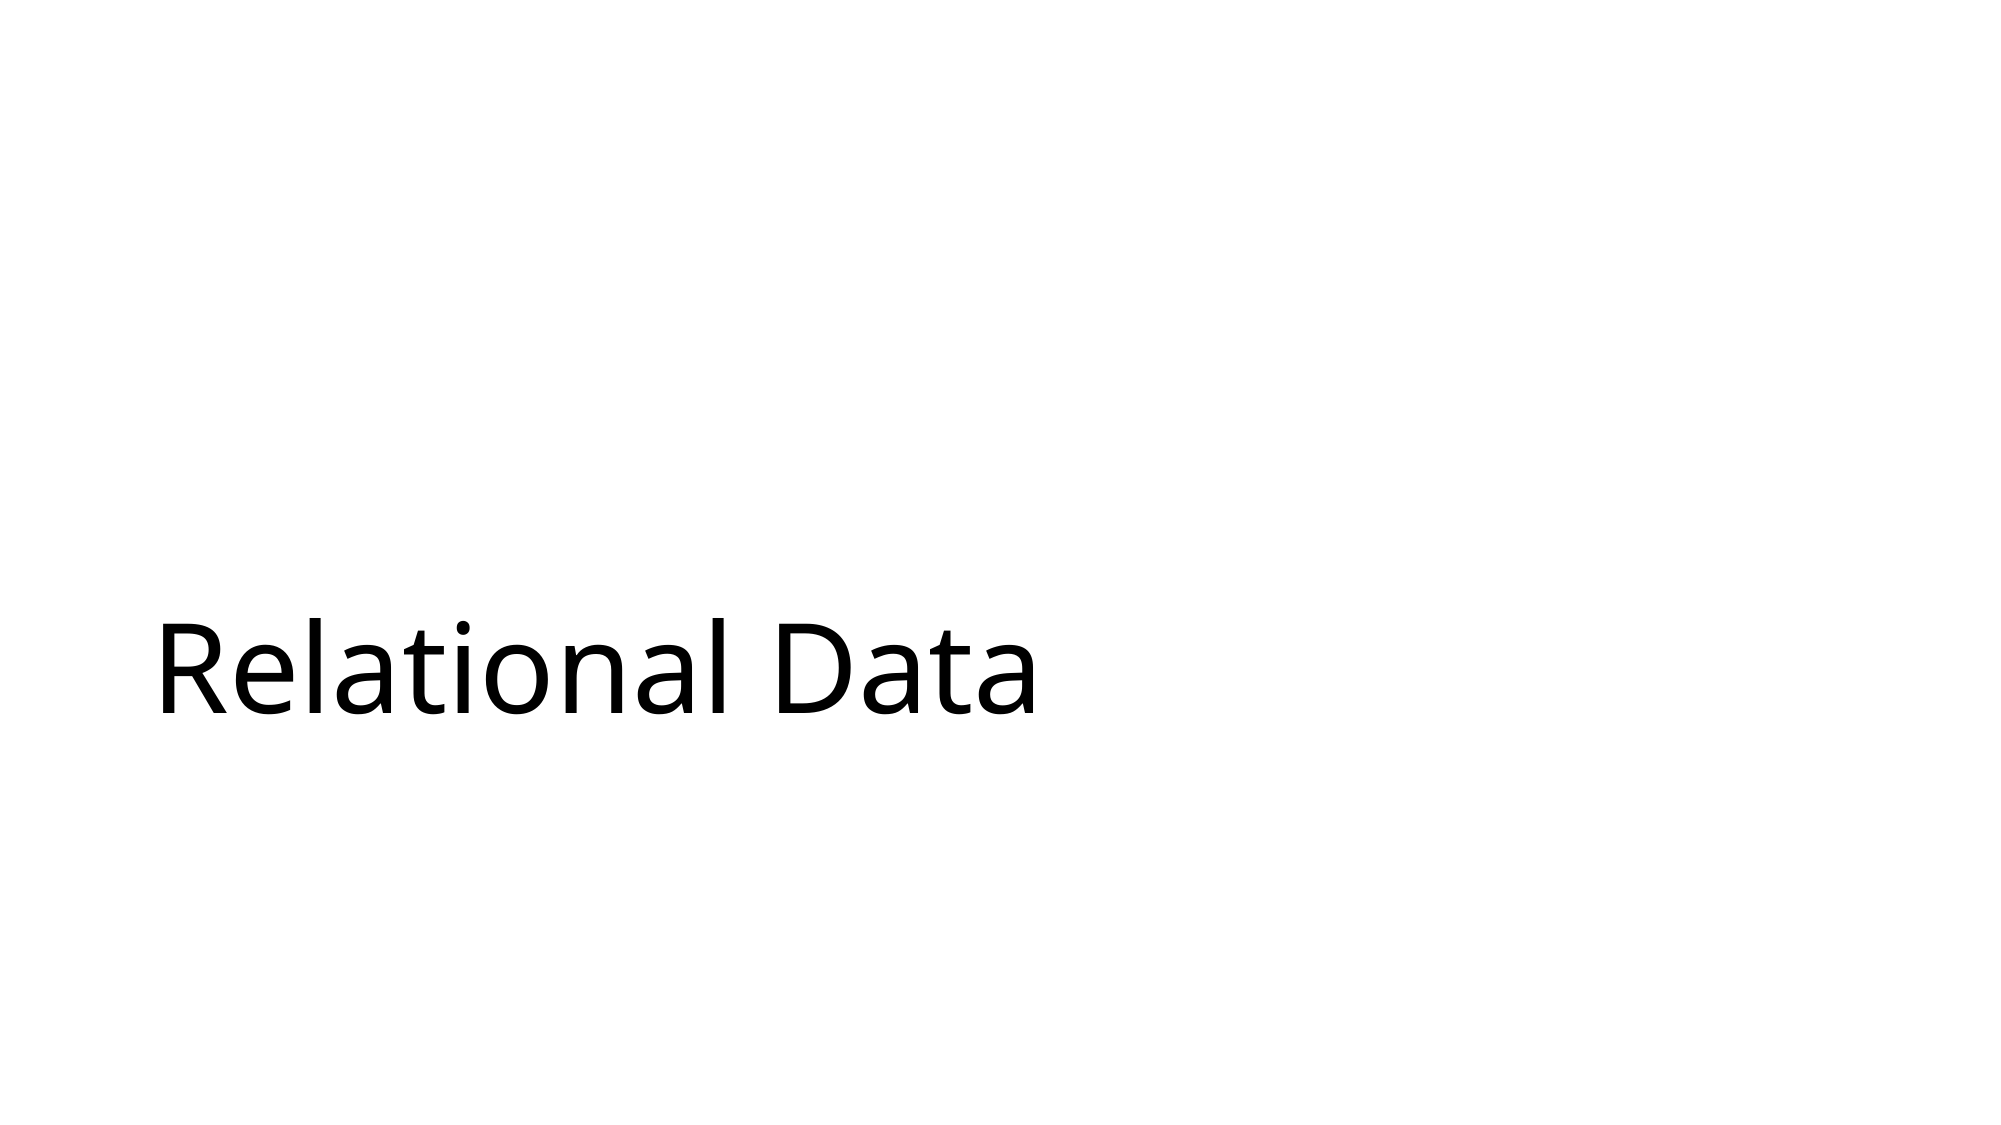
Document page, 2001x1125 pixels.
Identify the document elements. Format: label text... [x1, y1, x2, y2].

title Relational Data [136, 280, 1862, 749]
